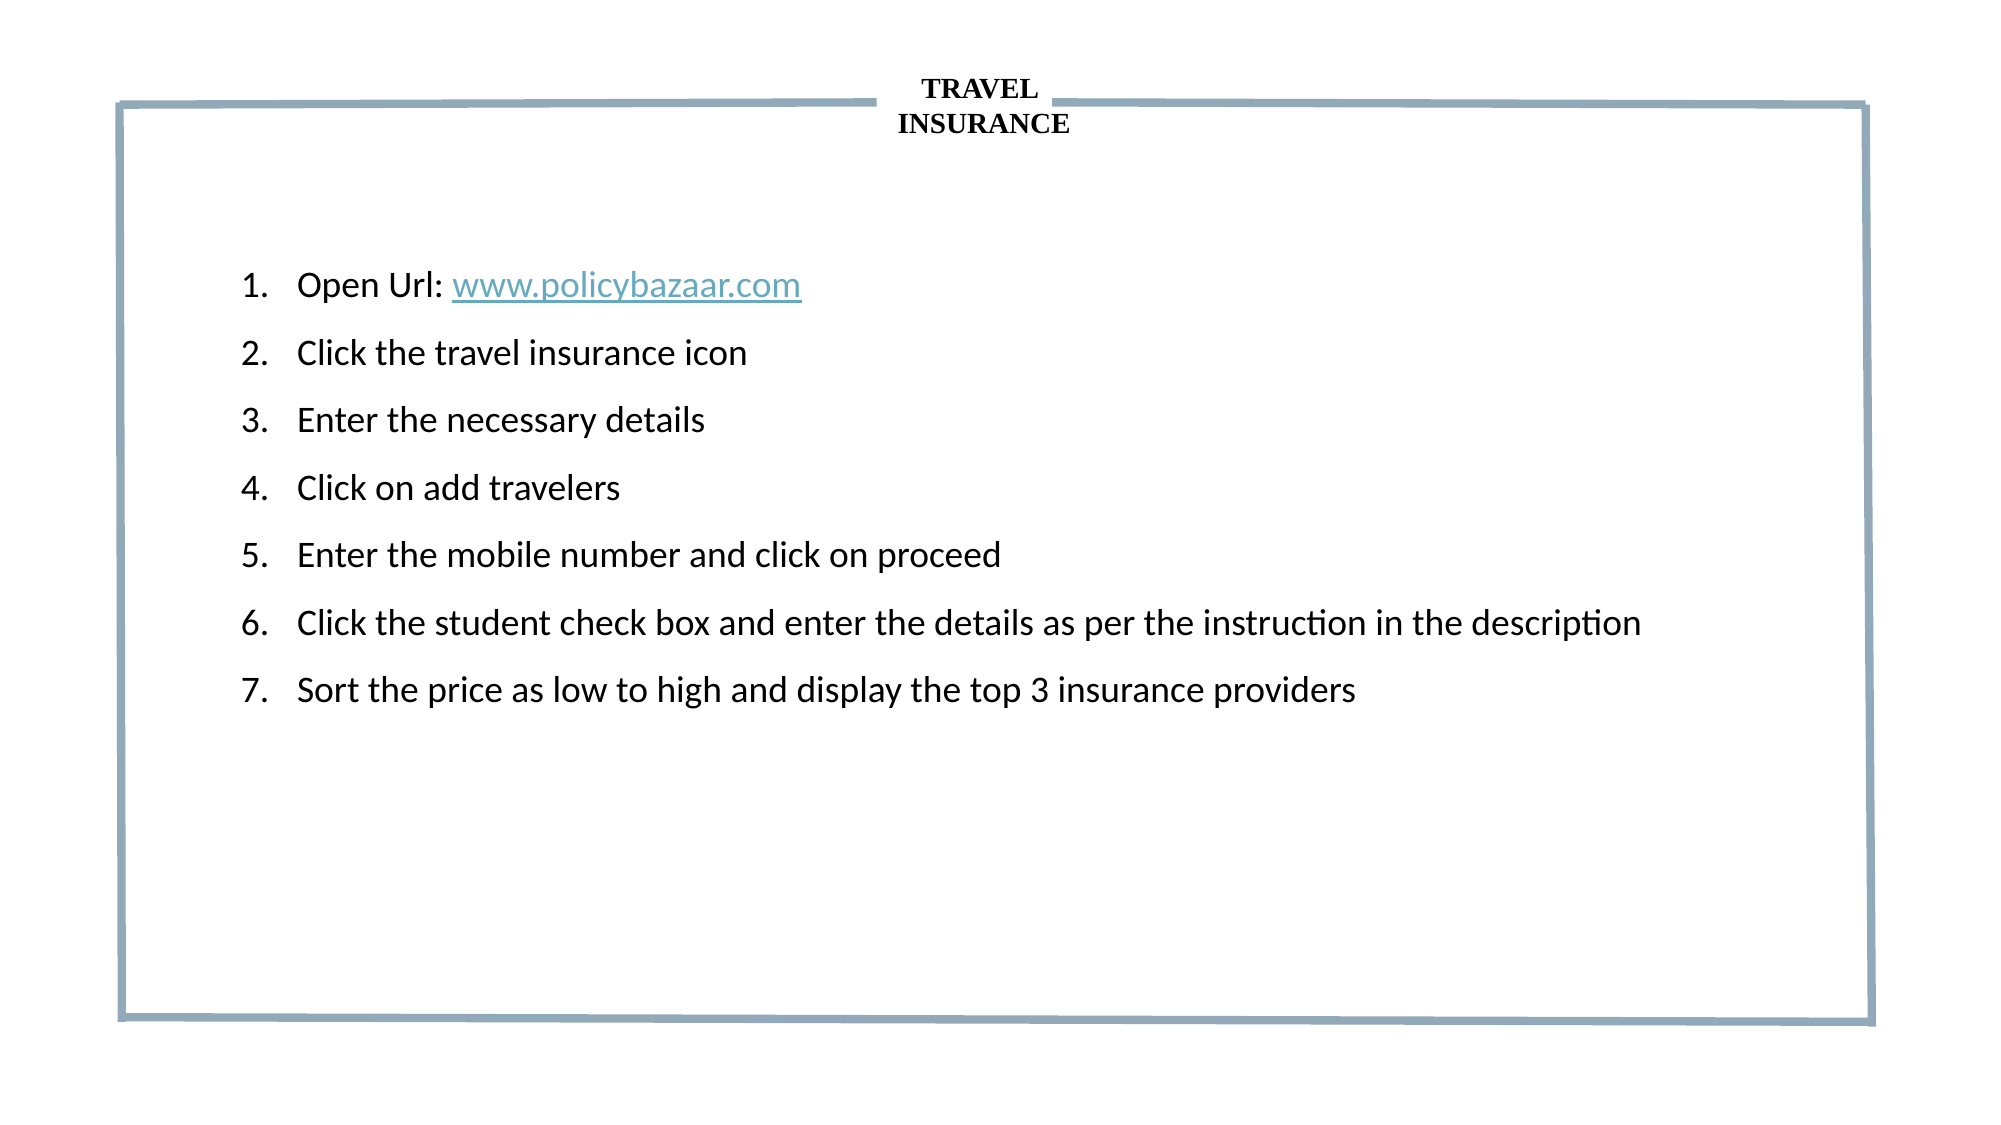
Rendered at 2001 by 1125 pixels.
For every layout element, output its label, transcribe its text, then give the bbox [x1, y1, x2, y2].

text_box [122, 1017, 1865, 1022]
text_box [1865, 104, 1872, 1027]
text_box Open Url: www.policybazaar.com Click the travel insurance icon Enter the necessary details Click on add travelers Enter the mobile number and click on proceed Click the student check box and enter the details as per the instruction in the description Sort the price as low to high and display the top 3 insurance providers [226, 230, 1762, 808]
text_box TRAVEL INSURANCE [728, 61, 1233, 147]
